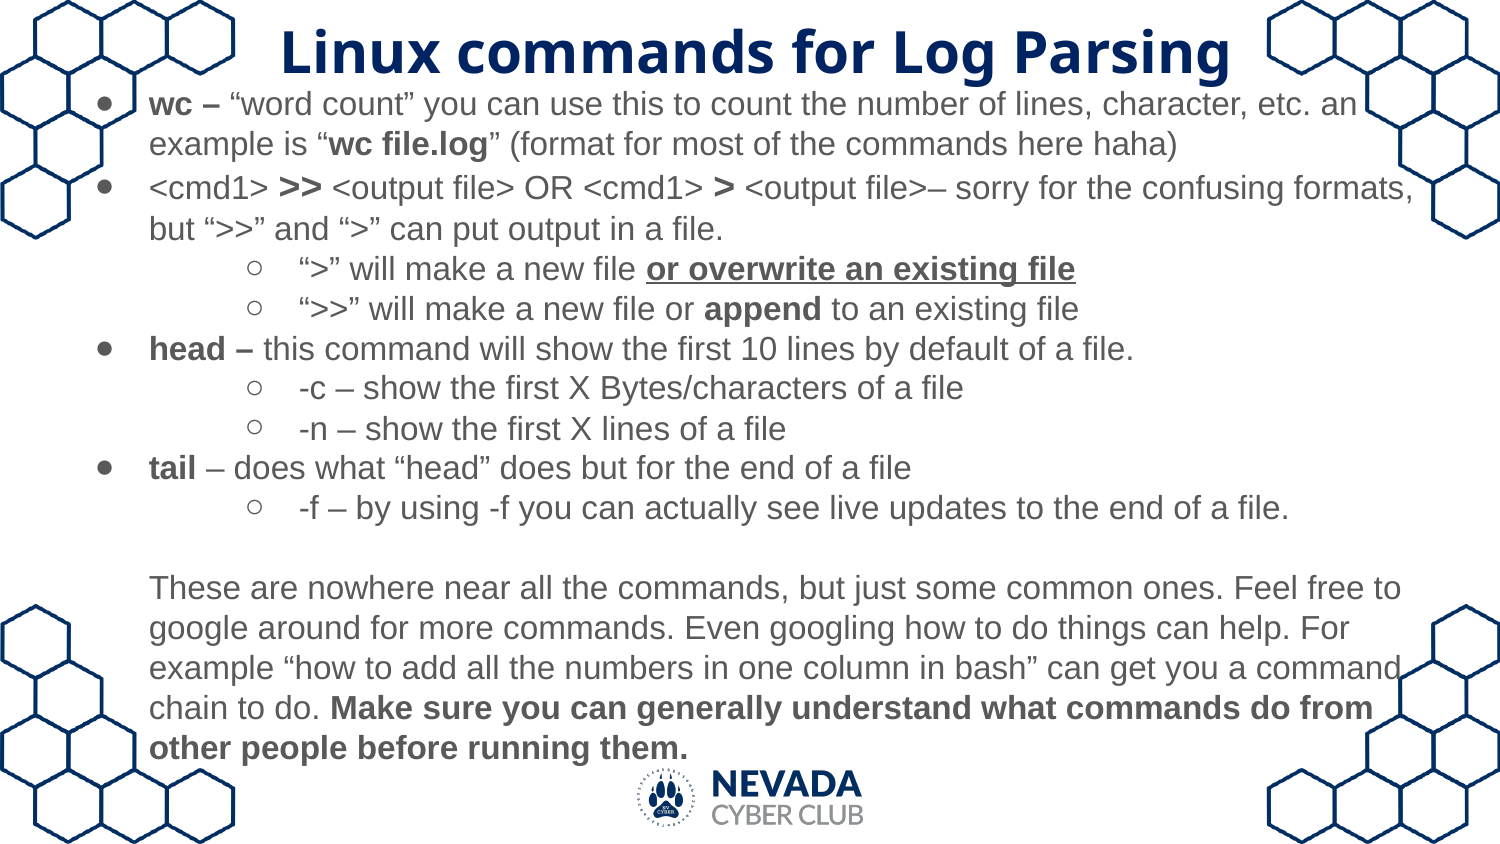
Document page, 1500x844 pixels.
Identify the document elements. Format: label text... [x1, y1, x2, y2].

picture [0, 0, 1500, 844]
title Linux commands for Log Parsing [141, 0, 1372, 67]
text_box wc – “word count” you can use this to count the number of lines, character, etc. an example is “wc file.log” (format for most of the commands here haha) <cmd1> >> <output file> OR <cmd1> > <output file>– sorry for the confusing formats, but “>>” and “>” can put output in a file. “>” will make a new file or overwrite an existing file “>>” will make a new file or append to an existing file head – this command will show the first 10 lines by default of a file. -c – show the first X Bytes/characters of a file -n – show the first X lines of a file tail – does what “head” does but for the end of a file -f – by using -f you can actually see live updates to the end of a file. These are nowhere near all the commands, but just some common ones. Feel free to google around for more commands. Even googling how to do things can help. For example “how to add all the numbers in one column in bash” can get you a command chain to do. Make sure you can generally understand what commands do from other people before running them. [59, 67, 1454, 781]
